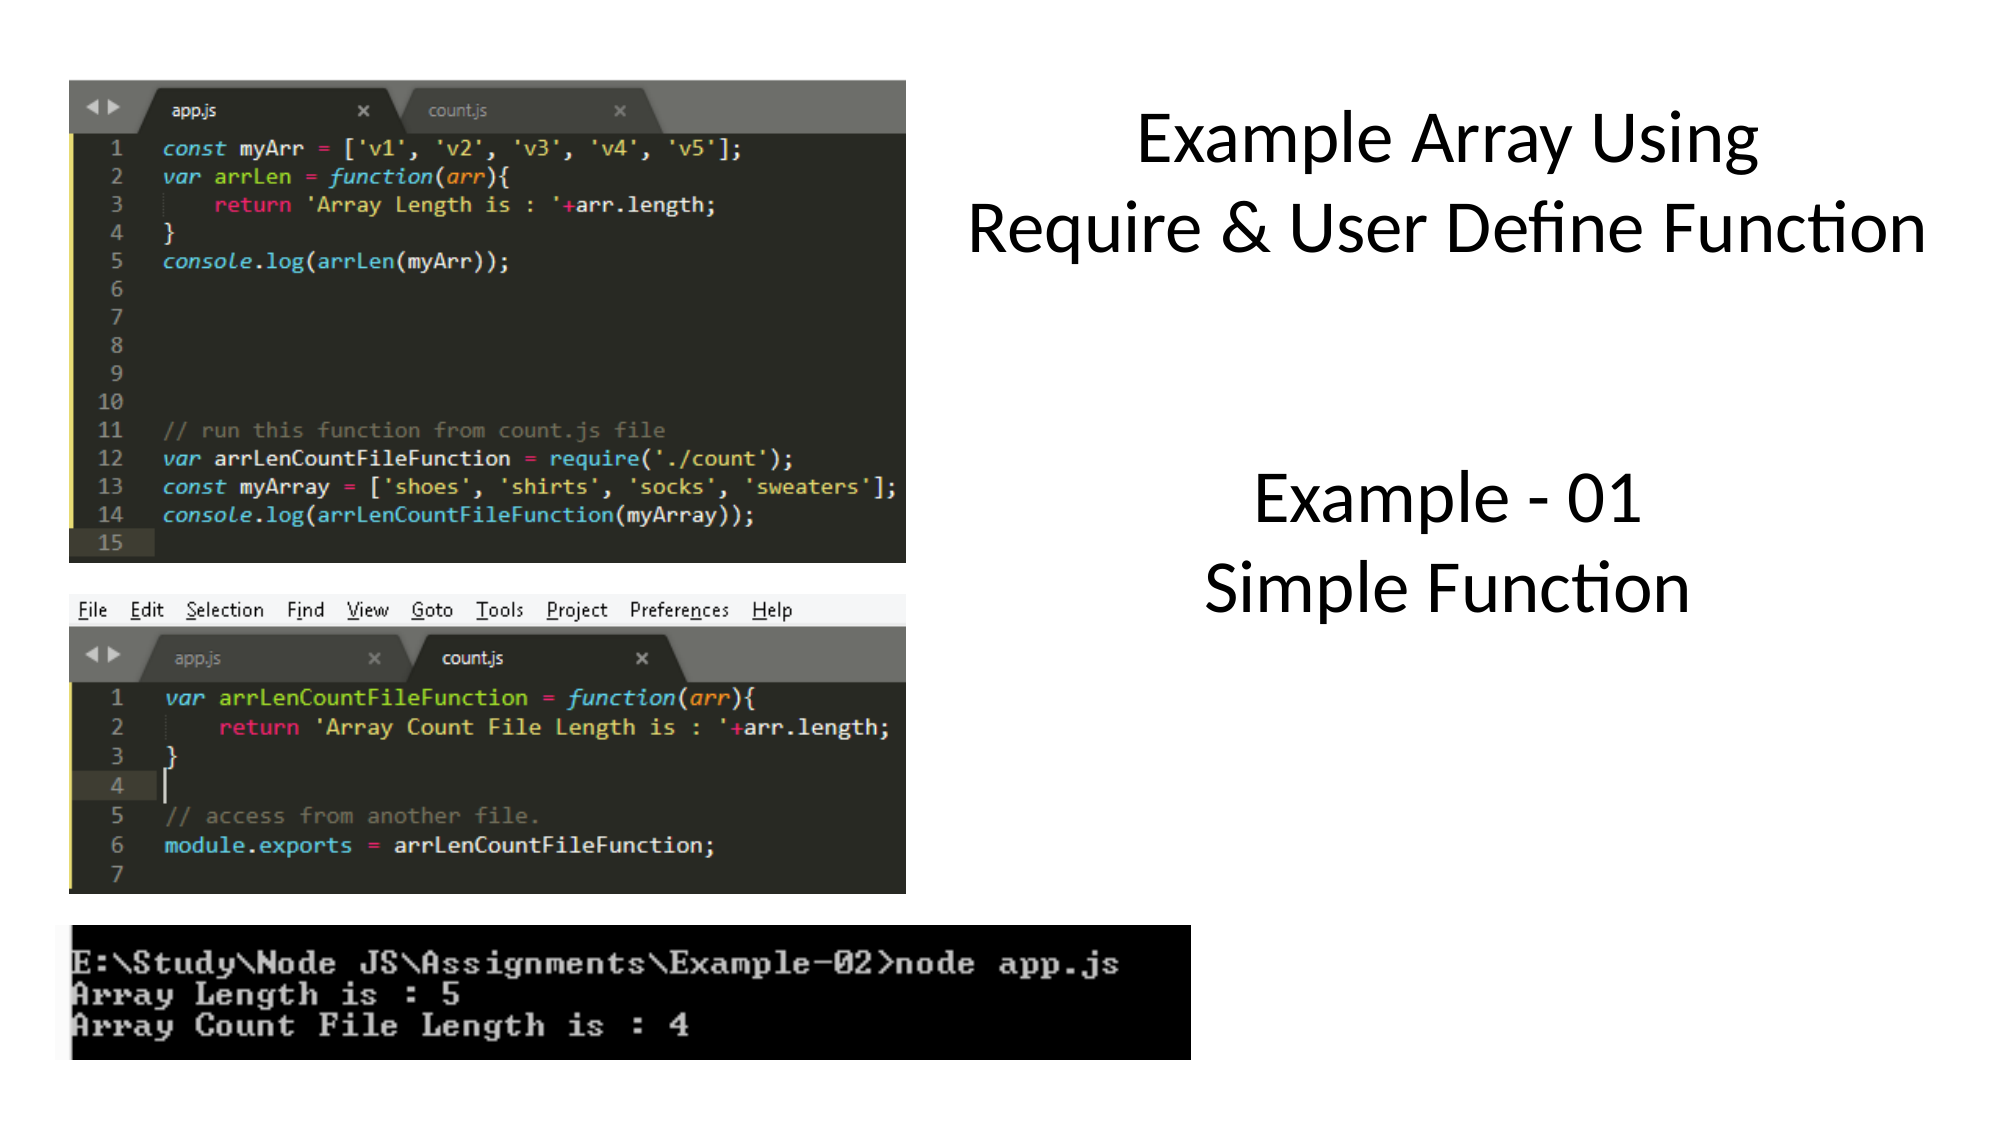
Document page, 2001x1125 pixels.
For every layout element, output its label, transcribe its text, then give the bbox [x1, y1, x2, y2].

text_box Example Array Using Require & User Define Function Example - 01 Simple Function [953, 79, 1944, 635]
picture [69, 594, 906, 894]
picture [55, 925, 1191, 1060]
picture [69, 79, 906, 563]
